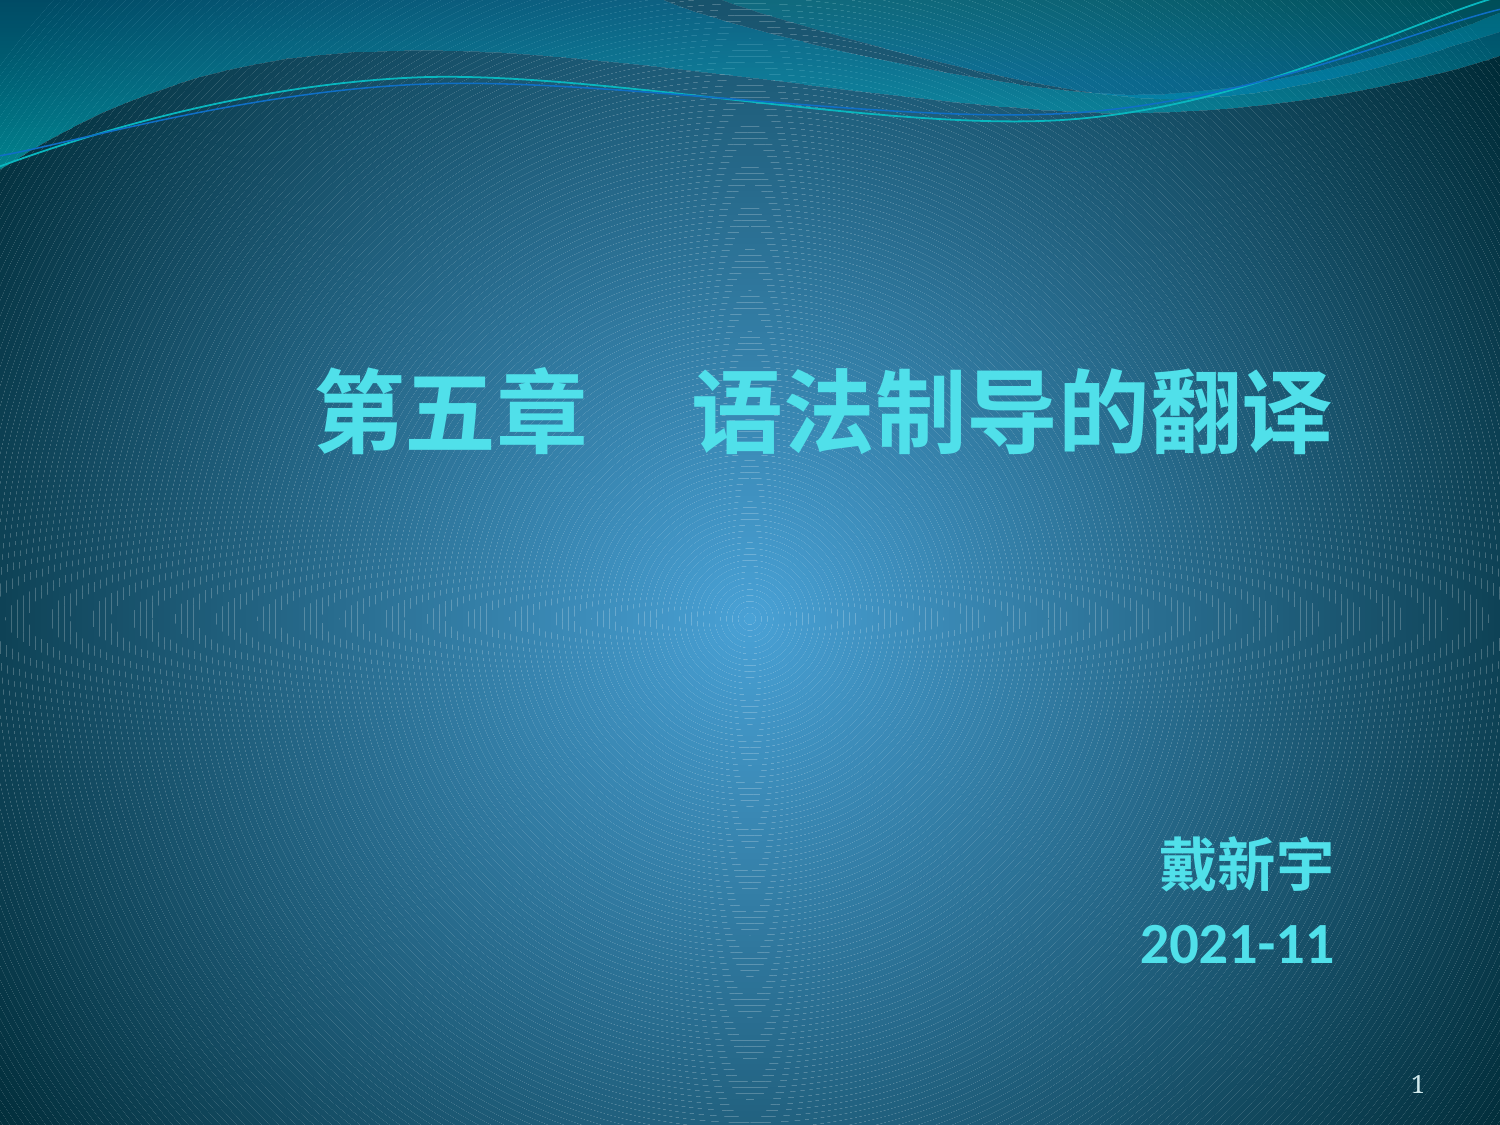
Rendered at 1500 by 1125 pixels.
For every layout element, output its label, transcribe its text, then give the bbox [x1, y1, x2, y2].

slide_number 1 [1299, 1042, 1425, 1103]
title 第五章 语法制导的翻译 戴新宇 2021-11 [174, 337, 1338, 975]
